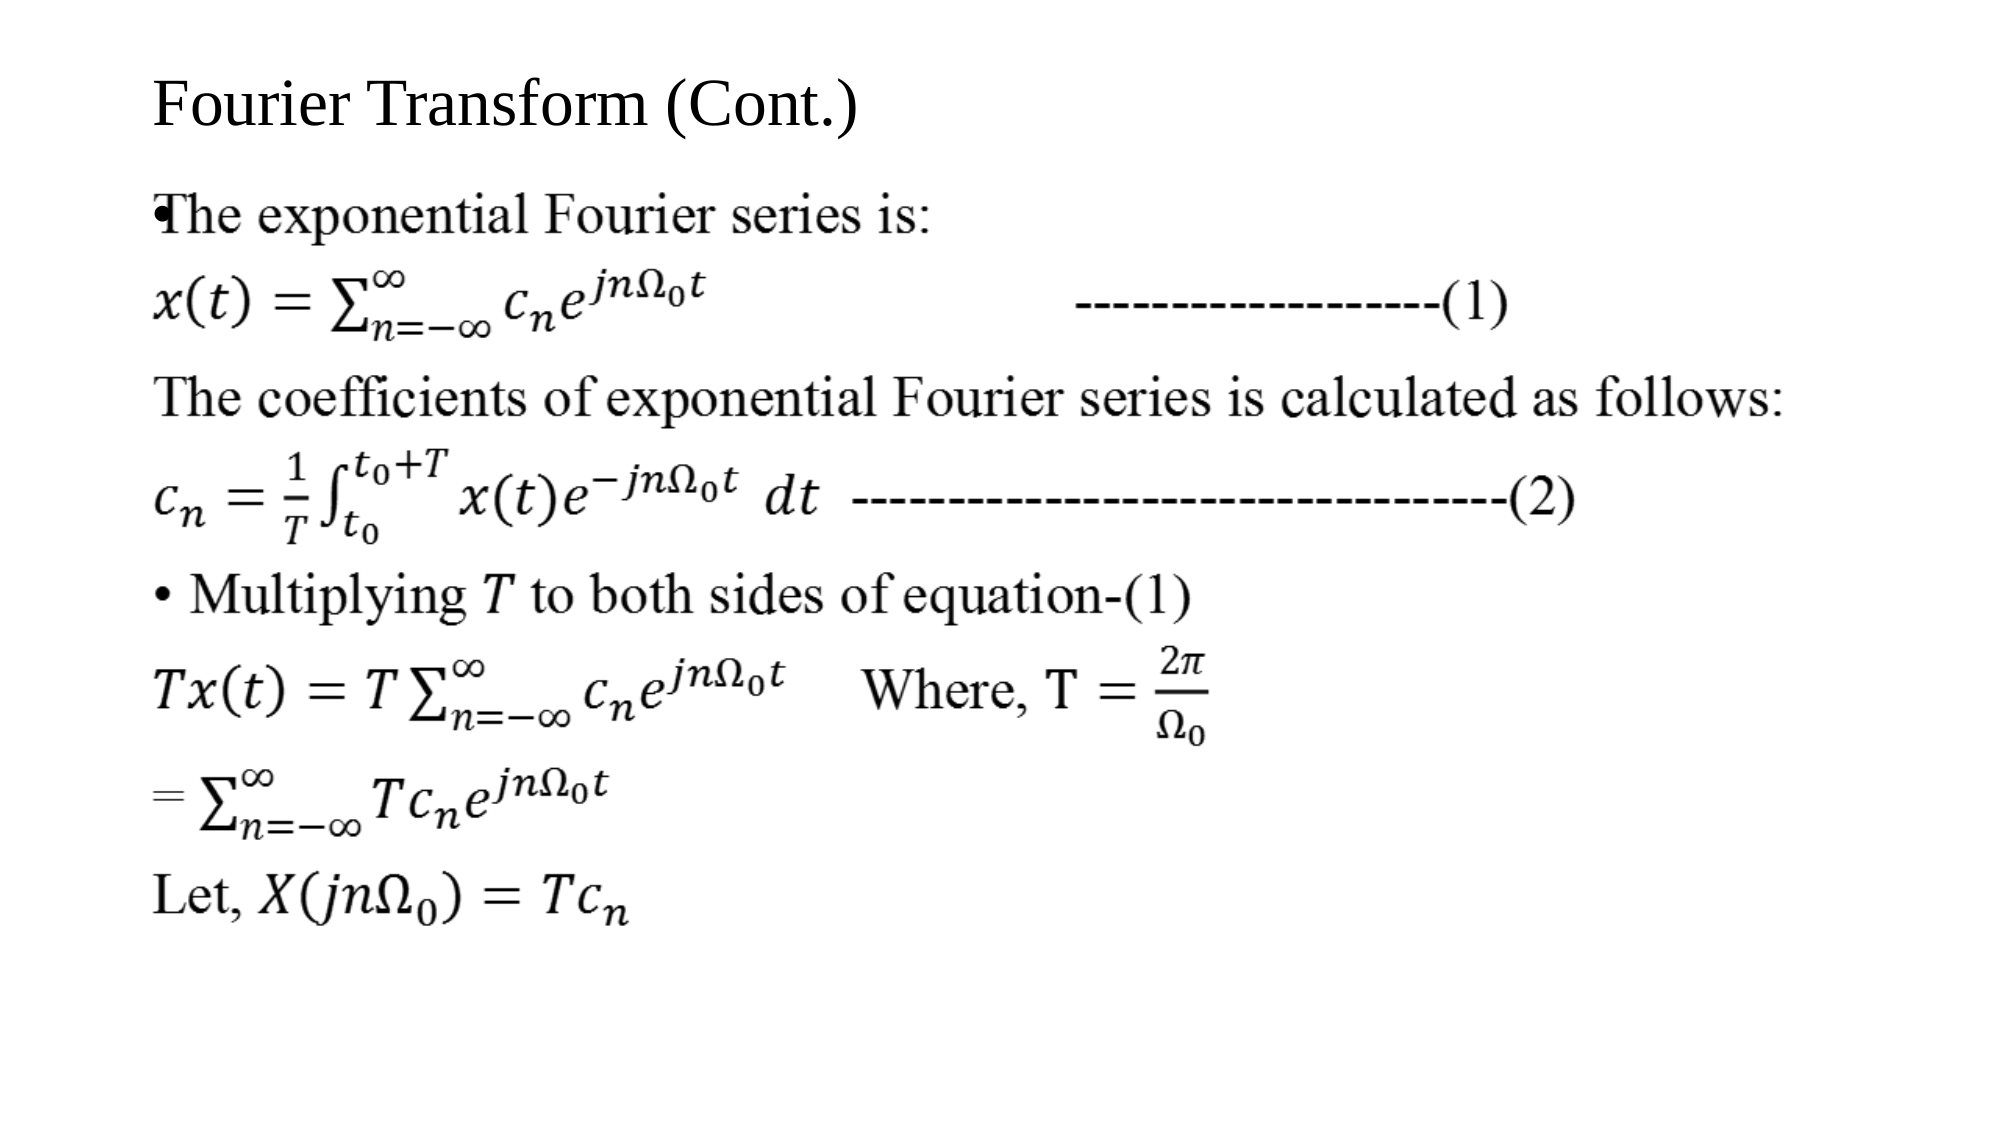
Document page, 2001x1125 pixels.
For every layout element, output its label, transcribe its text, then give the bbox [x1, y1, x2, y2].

list [137, 177, 1946, 1087]
title Fourier Transform (Cont.) [137, 59, 1863, 148]
